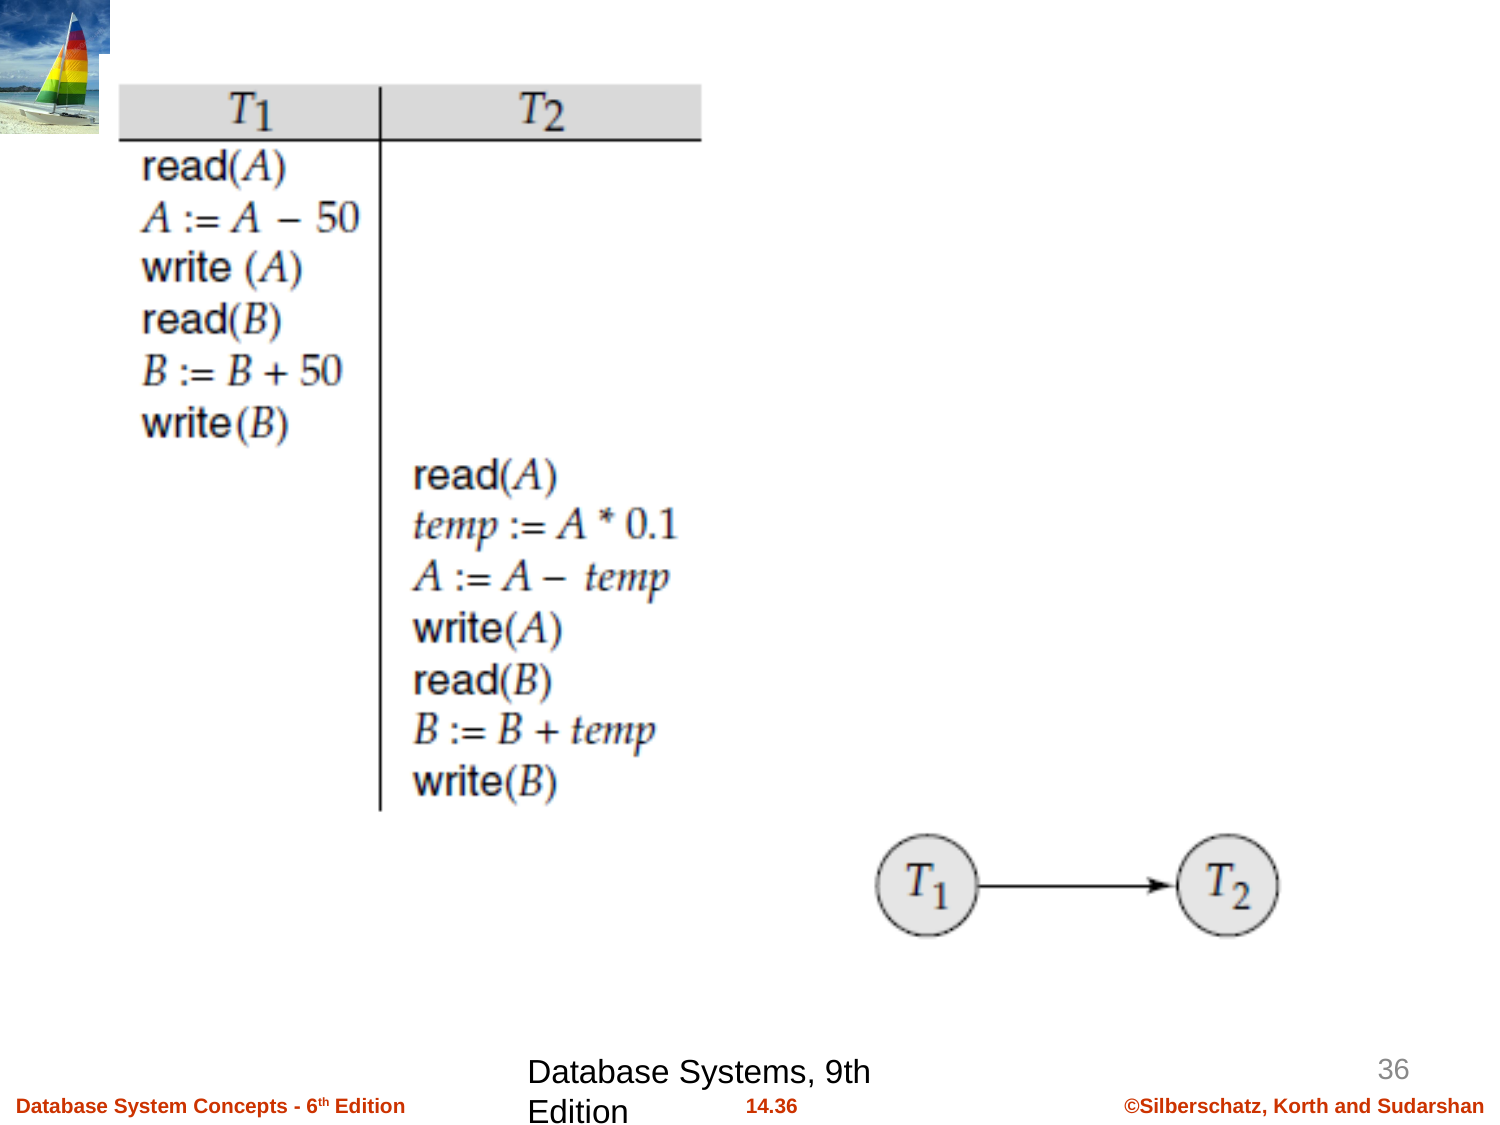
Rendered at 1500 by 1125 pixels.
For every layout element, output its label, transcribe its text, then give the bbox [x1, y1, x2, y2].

footer Database Systems, 9th Edition [512, 1042, 988, 1103]
picture [768, 724, 1352, 965]
slide_number 36 [1074, 1042, 1426, 1103]
picture [0, 0, 762, 826]
